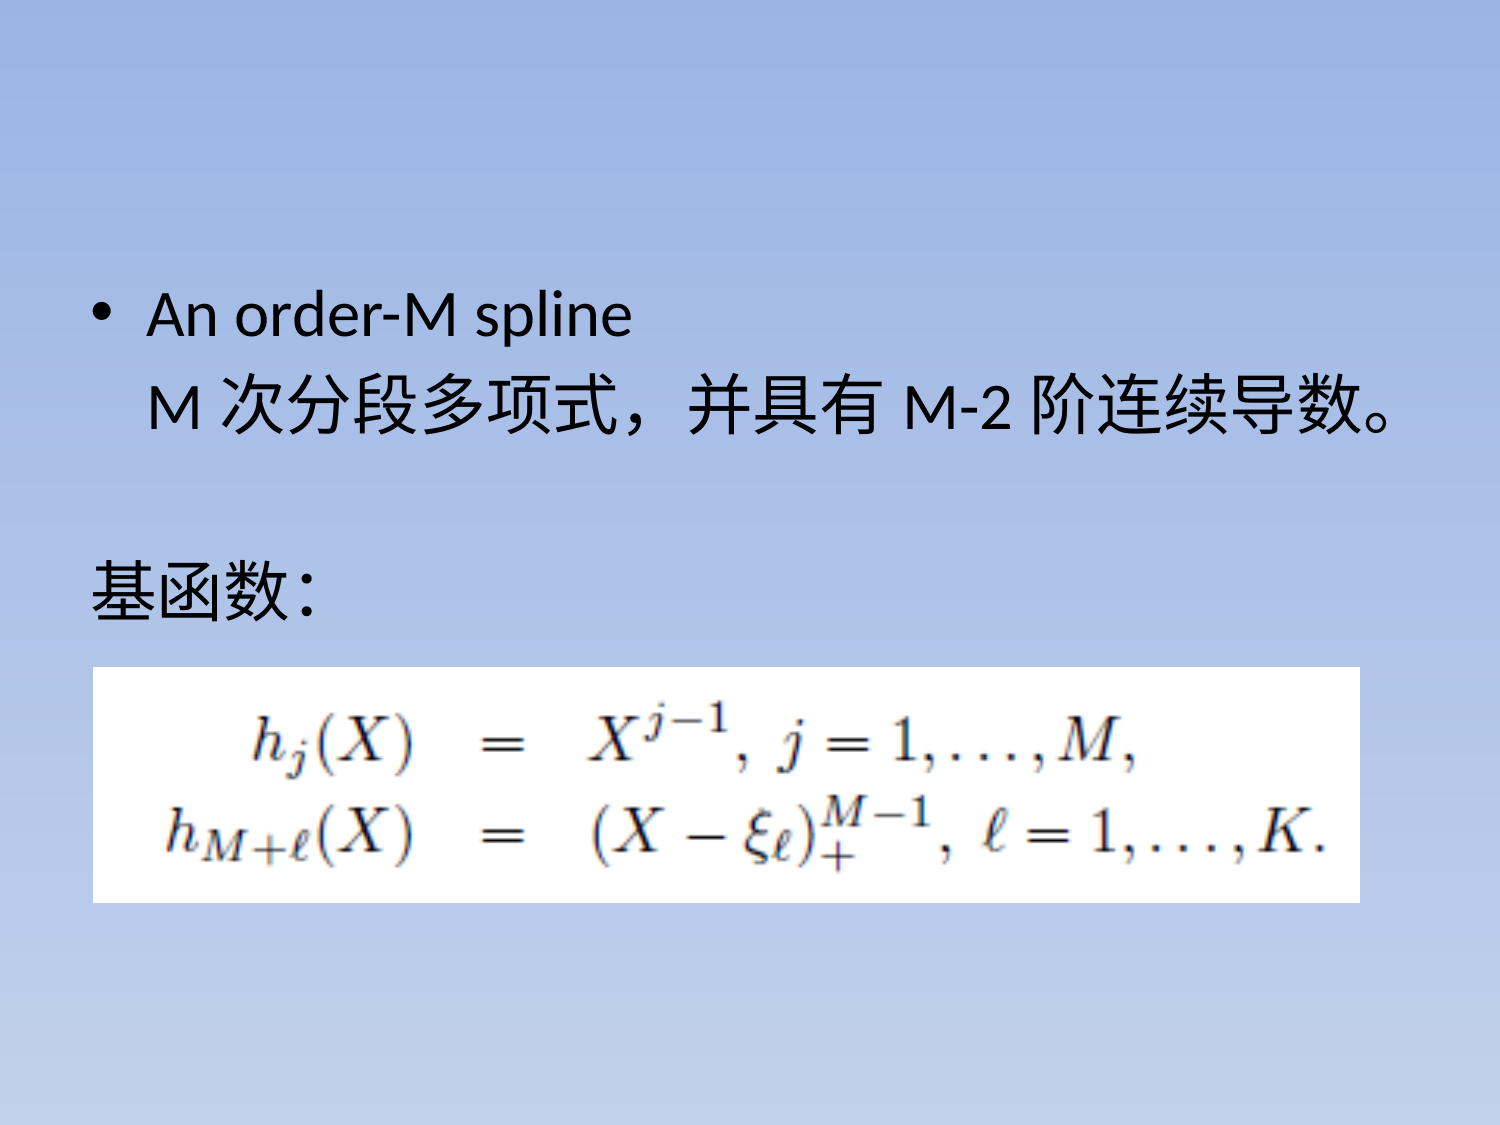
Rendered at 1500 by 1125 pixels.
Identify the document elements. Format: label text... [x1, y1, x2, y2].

picture [93, 667, 1360, 903]
list An order-M spline M次分段多项式，并具有M-2阶连续导数。 基函数： [75, 262, 1425, 1005]
